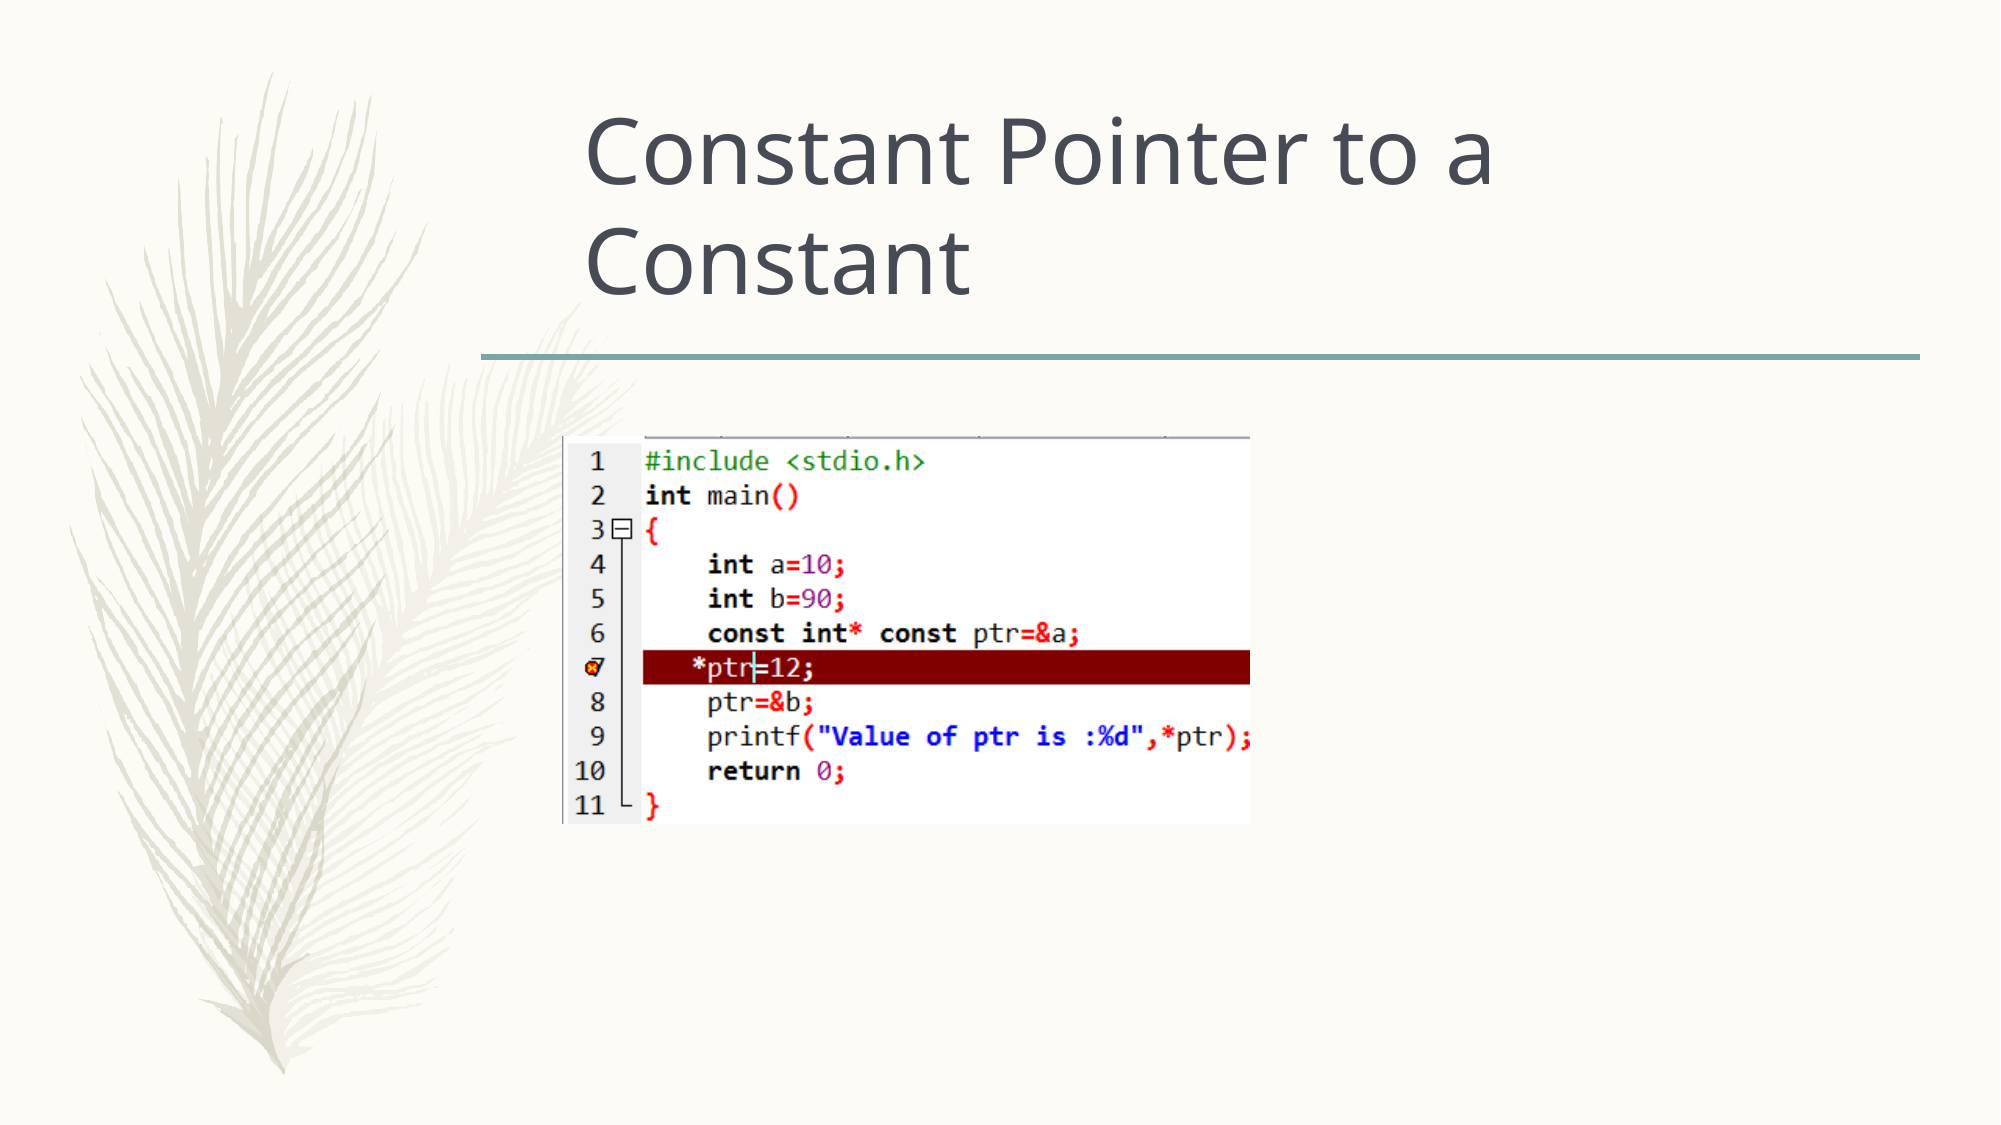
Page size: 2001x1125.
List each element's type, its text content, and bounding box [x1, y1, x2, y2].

picture [69, 70, 1251, 1075]
title Constant Pointer to a Constant [583, 92, 1875, 427]
